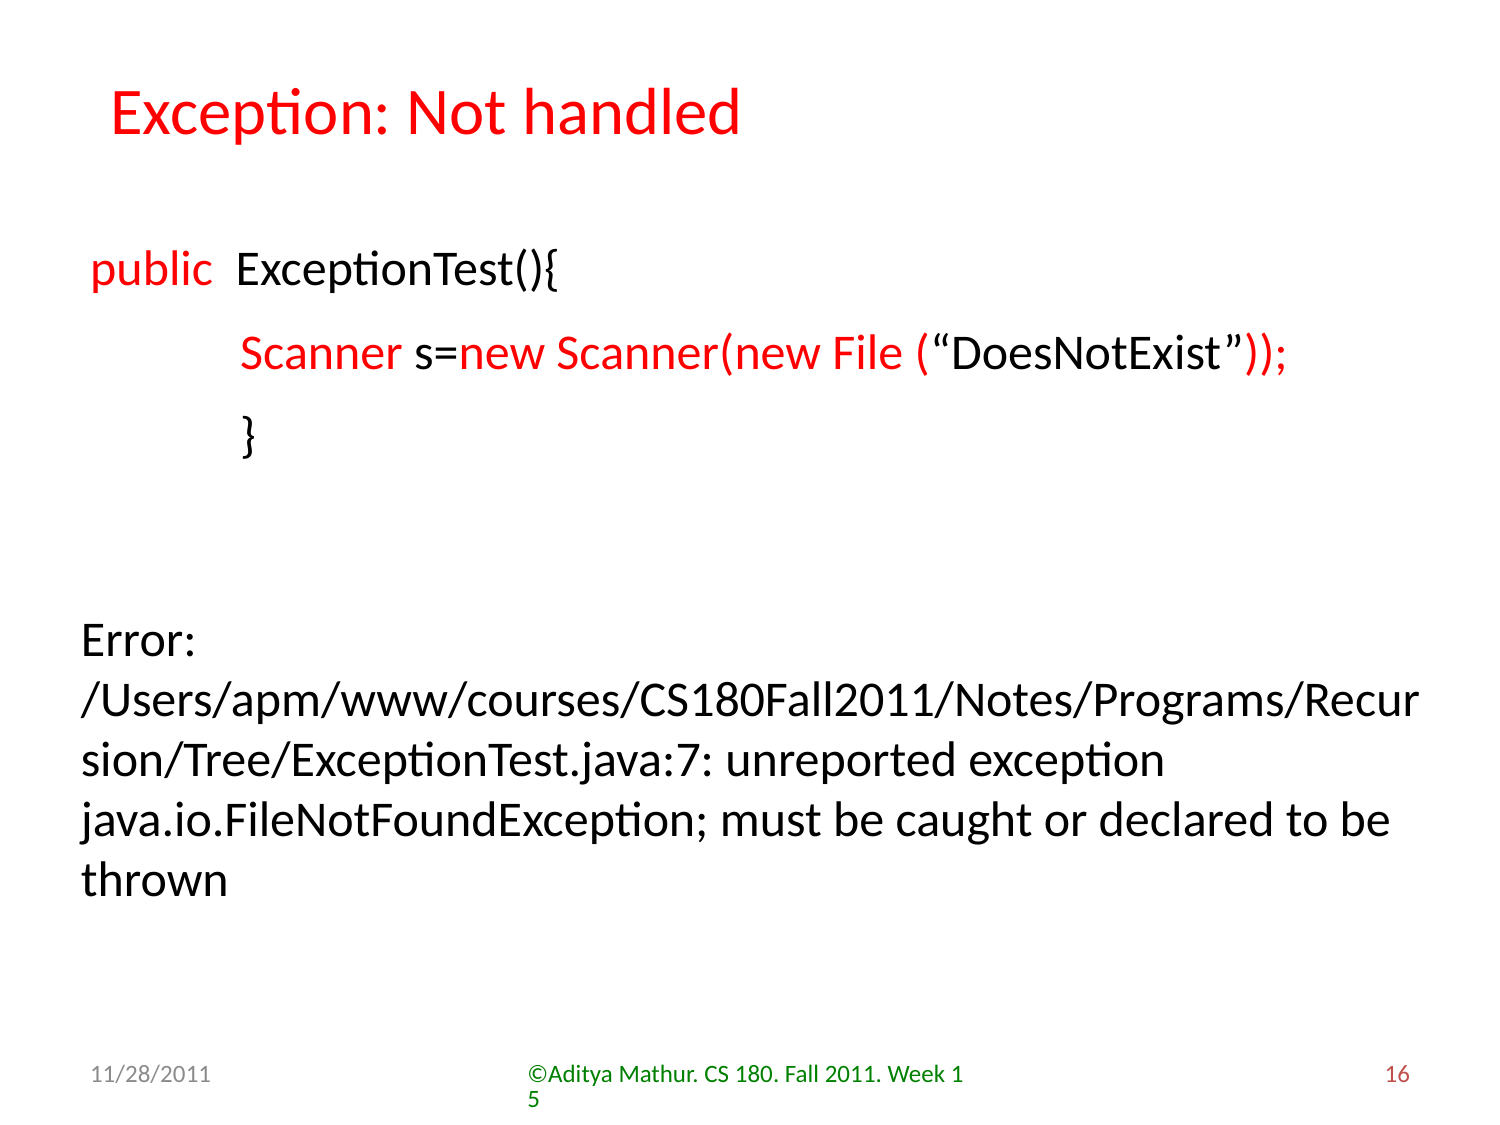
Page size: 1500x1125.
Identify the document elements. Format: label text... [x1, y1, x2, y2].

slide_number 16 [1074, 1042, 1425, 1103]
footer ©Aditya Mathur. CS 180. Fall 2011. Week 15 [512, 1042, 988, 1103]
text_box Error: /Users/apm/www/courses/CS180Fall2011/Notes/Programs/Recursion/Tree/ExceptionTest.java:7: unreported exception java.io.FileNotFoundException; must be caught or declared to be thrown [66, 599, 1448, 914]
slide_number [75, 1042, 425, 1103]
text_box public ExceptionTest(){ Scanner s=new Scanner(new File (“DoesNotExist”)); } [75, 205, 1472, 470]
title Exception: Not handled [95, 60, 1279, 162]
